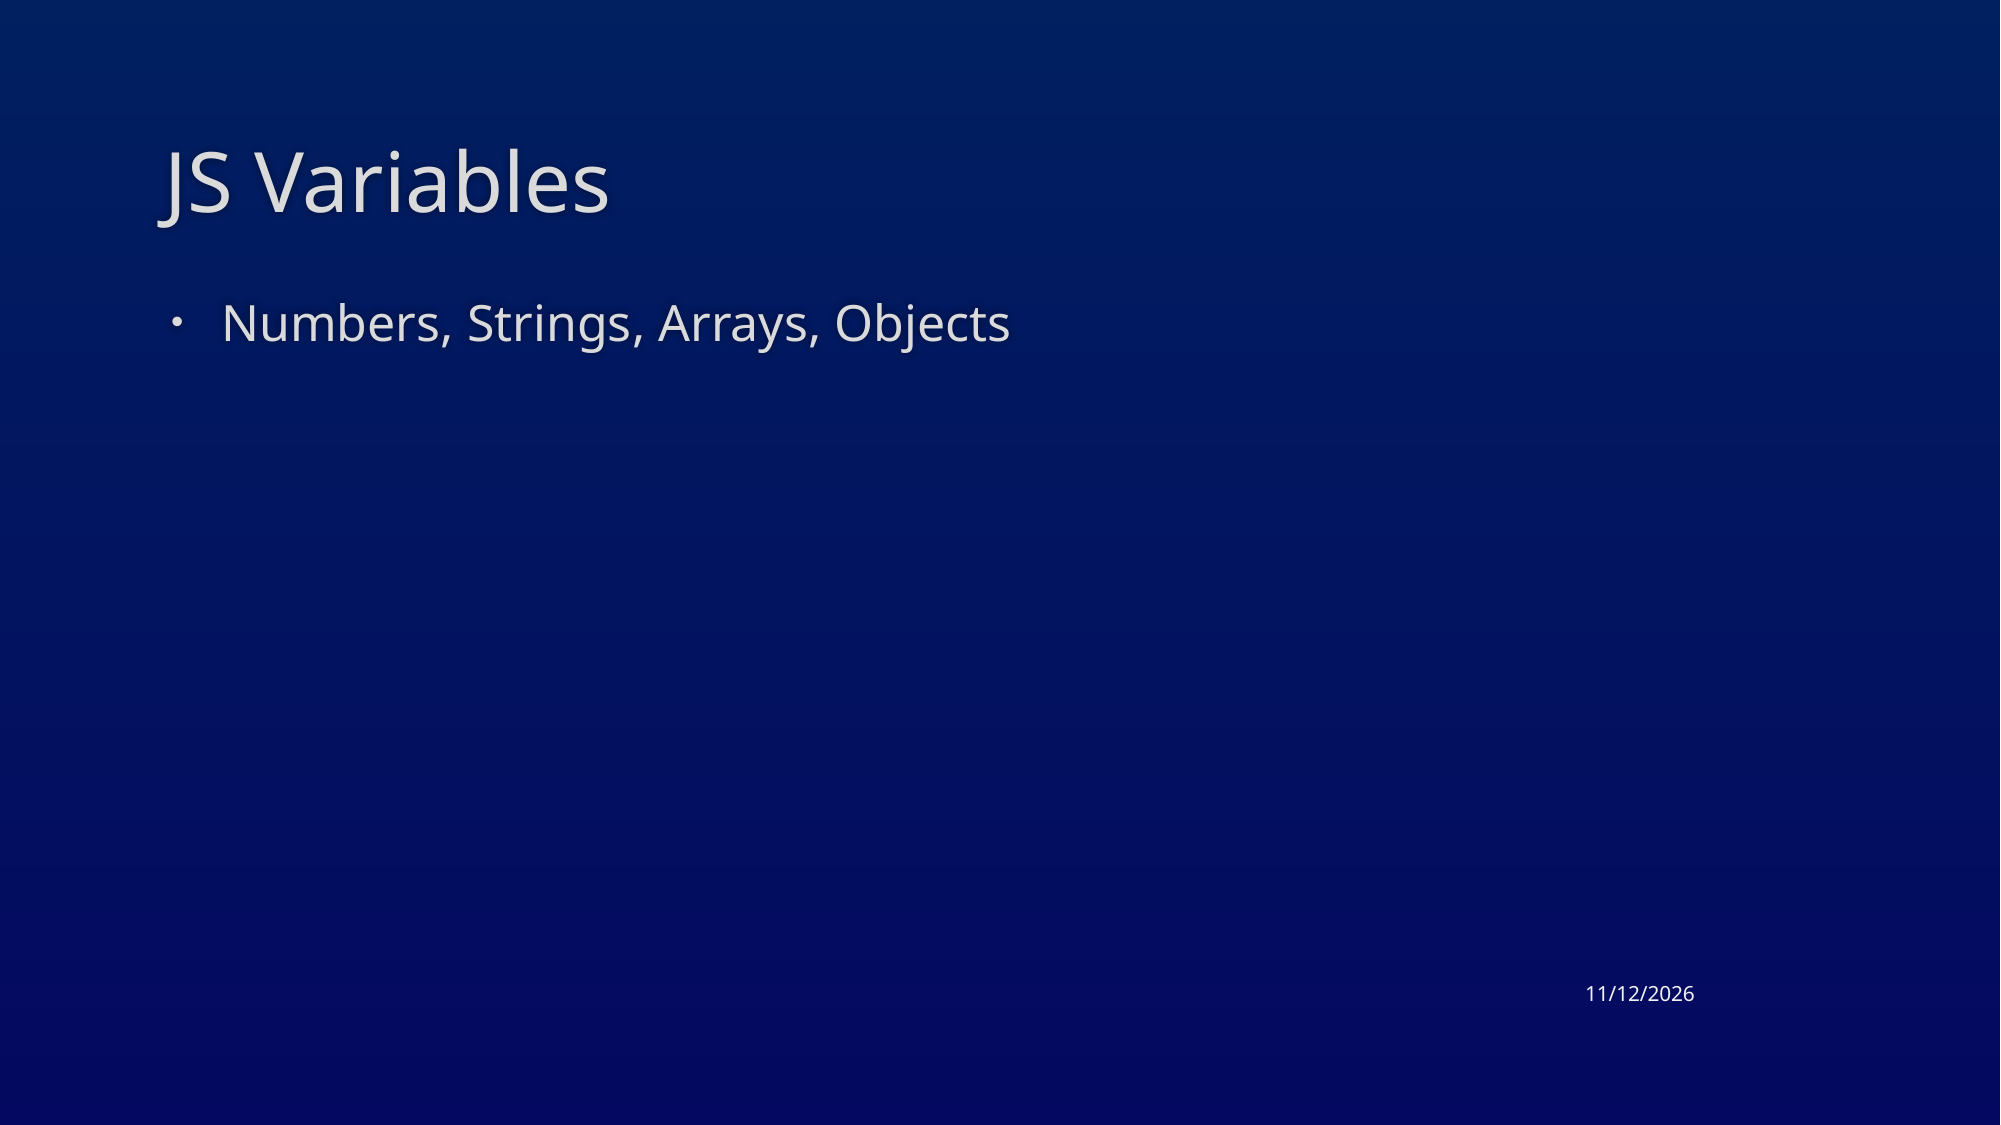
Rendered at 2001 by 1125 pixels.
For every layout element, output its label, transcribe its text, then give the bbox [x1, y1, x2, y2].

list Numbers, Strings, Arrays, Objects [149, 284, 1849, 950]
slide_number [1259, 965, 1710, 1025]
title JS Variables [149, 99, 1849, 260]
